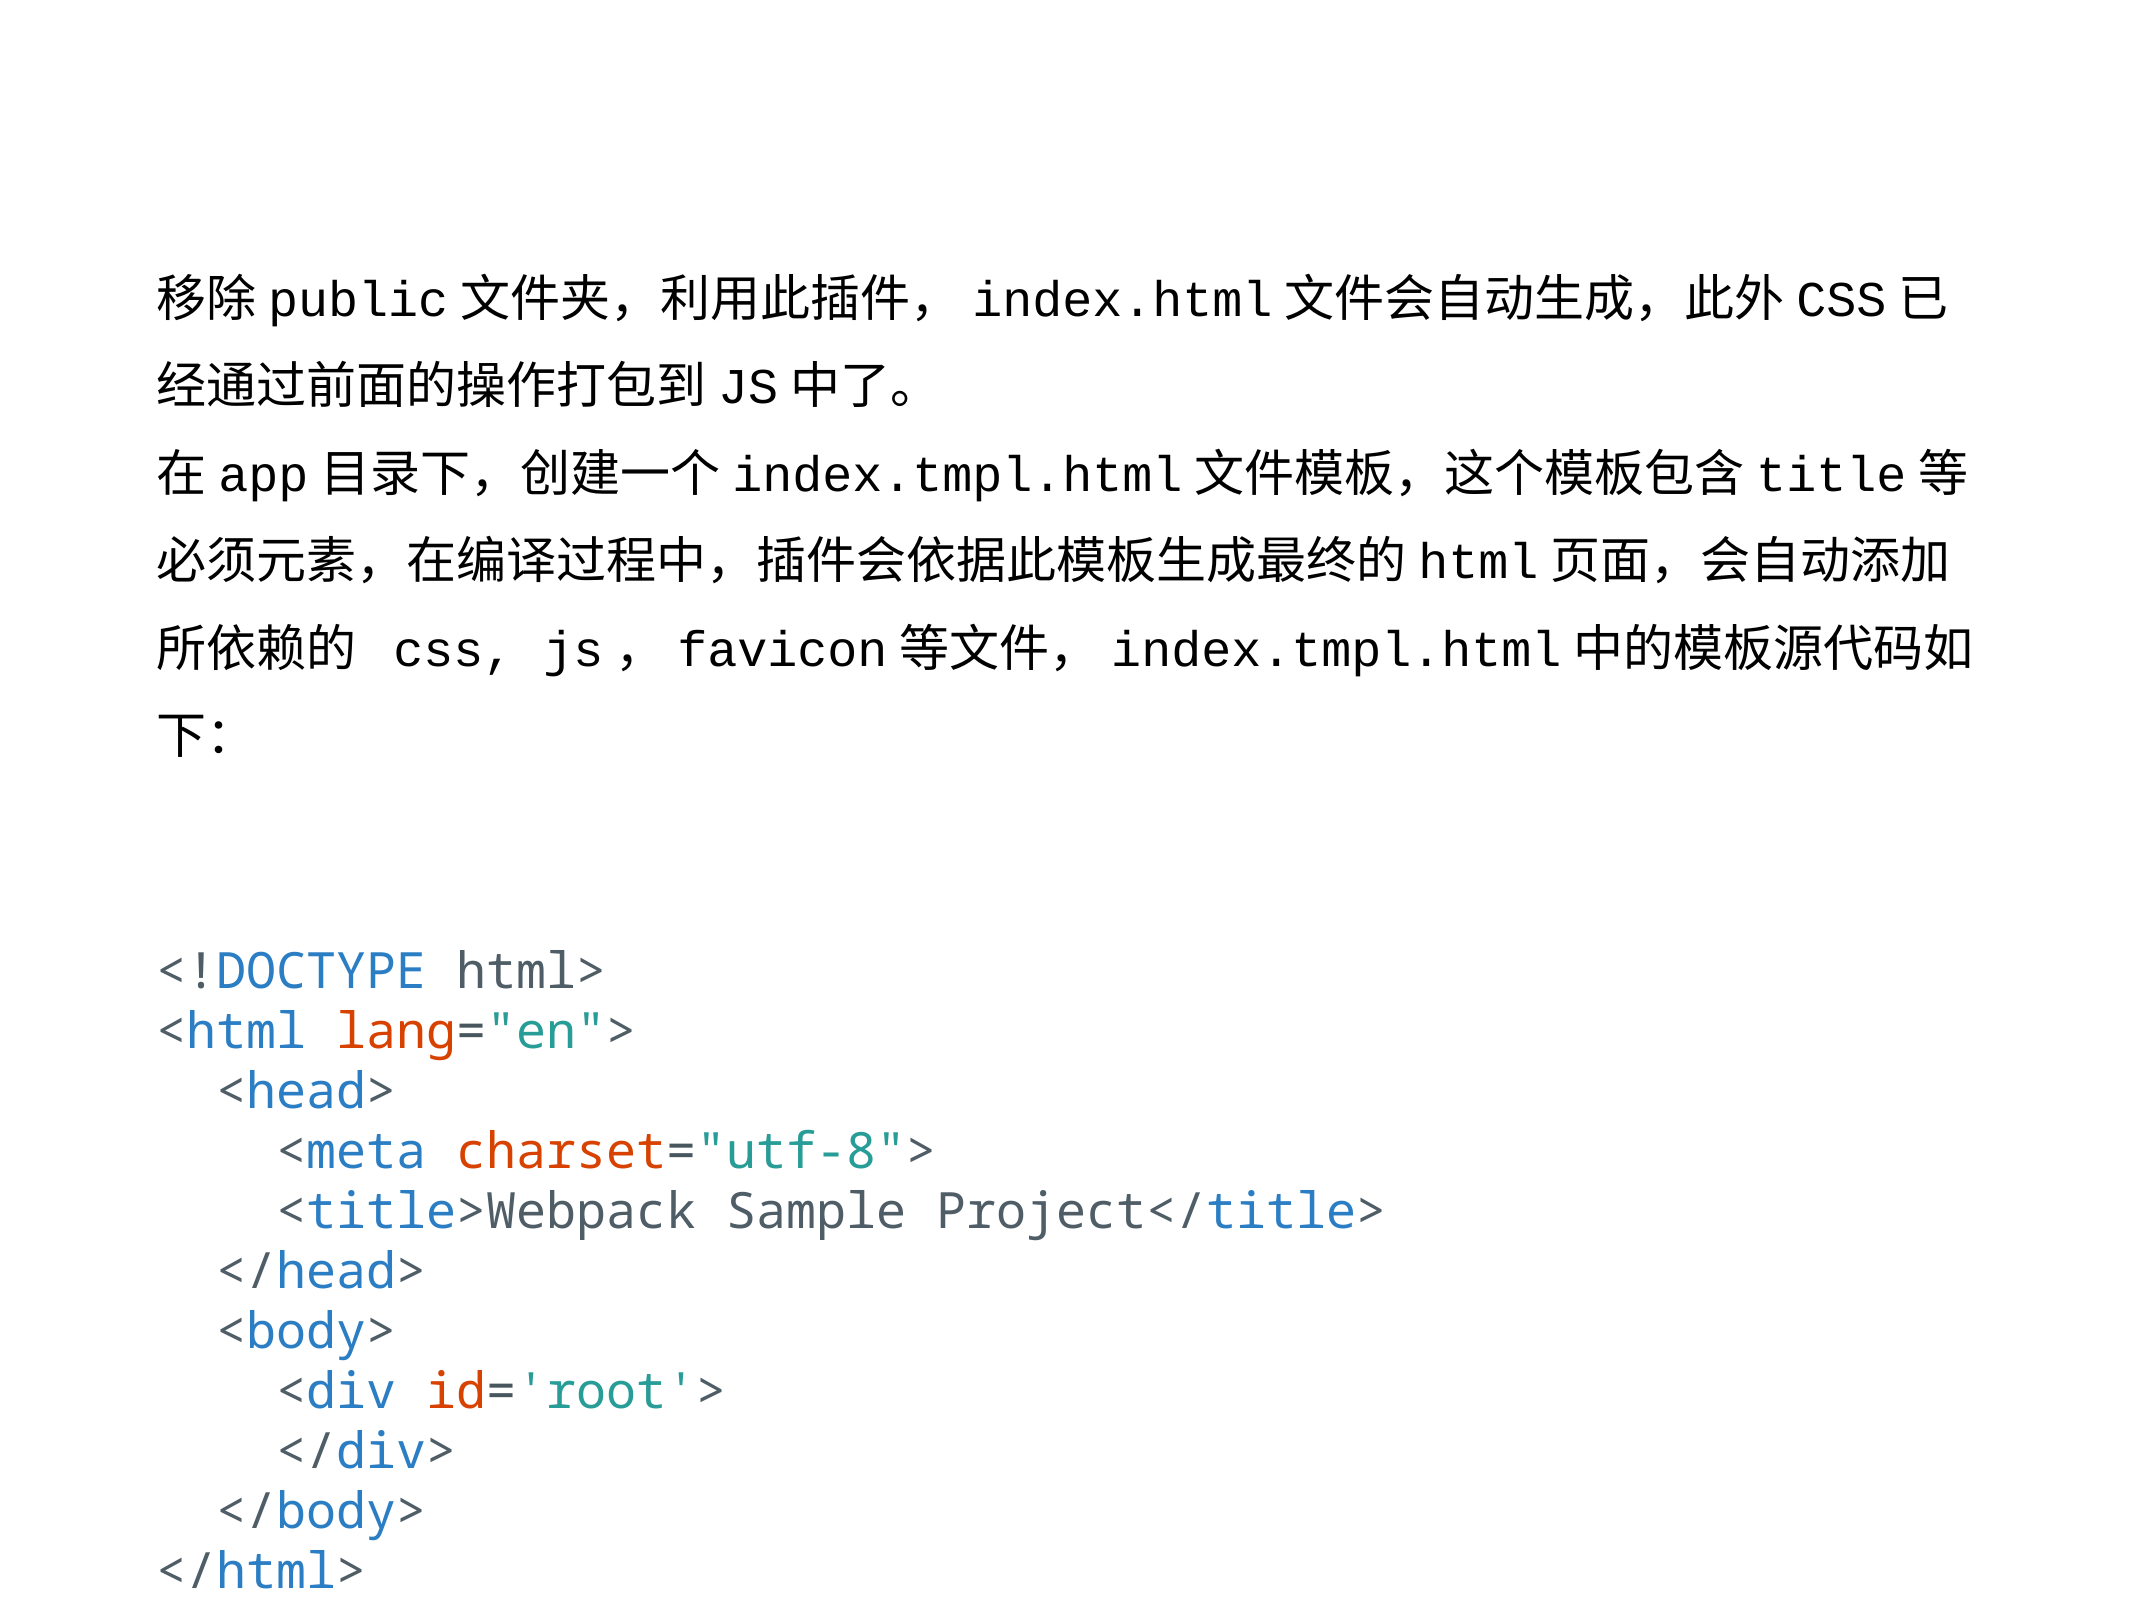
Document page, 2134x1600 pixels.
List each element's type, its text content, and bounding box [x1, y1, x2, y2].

list 移除public文件夹，利用此插件，index.html文件会自动生成，此外CSS已经通过前面的操作打包到JS中了。 在app目录下，创建一个index.tmpl.html文件模板，这个模板包含title等必须元素，在编译过程中，插件会依据此模板生成最终的html页面，会自动添加所依赖的 css, js，favicon等文件，index.tmpl.html中的模板源代码如下： <!DOCTYPE html> <html lang="en"> <head> <meta charset="utf-8"> <title>Webpack Sample Project</title> </head> <body> <div id='root'> </div> </body> </html> [155, 238, 1978, 1521]
